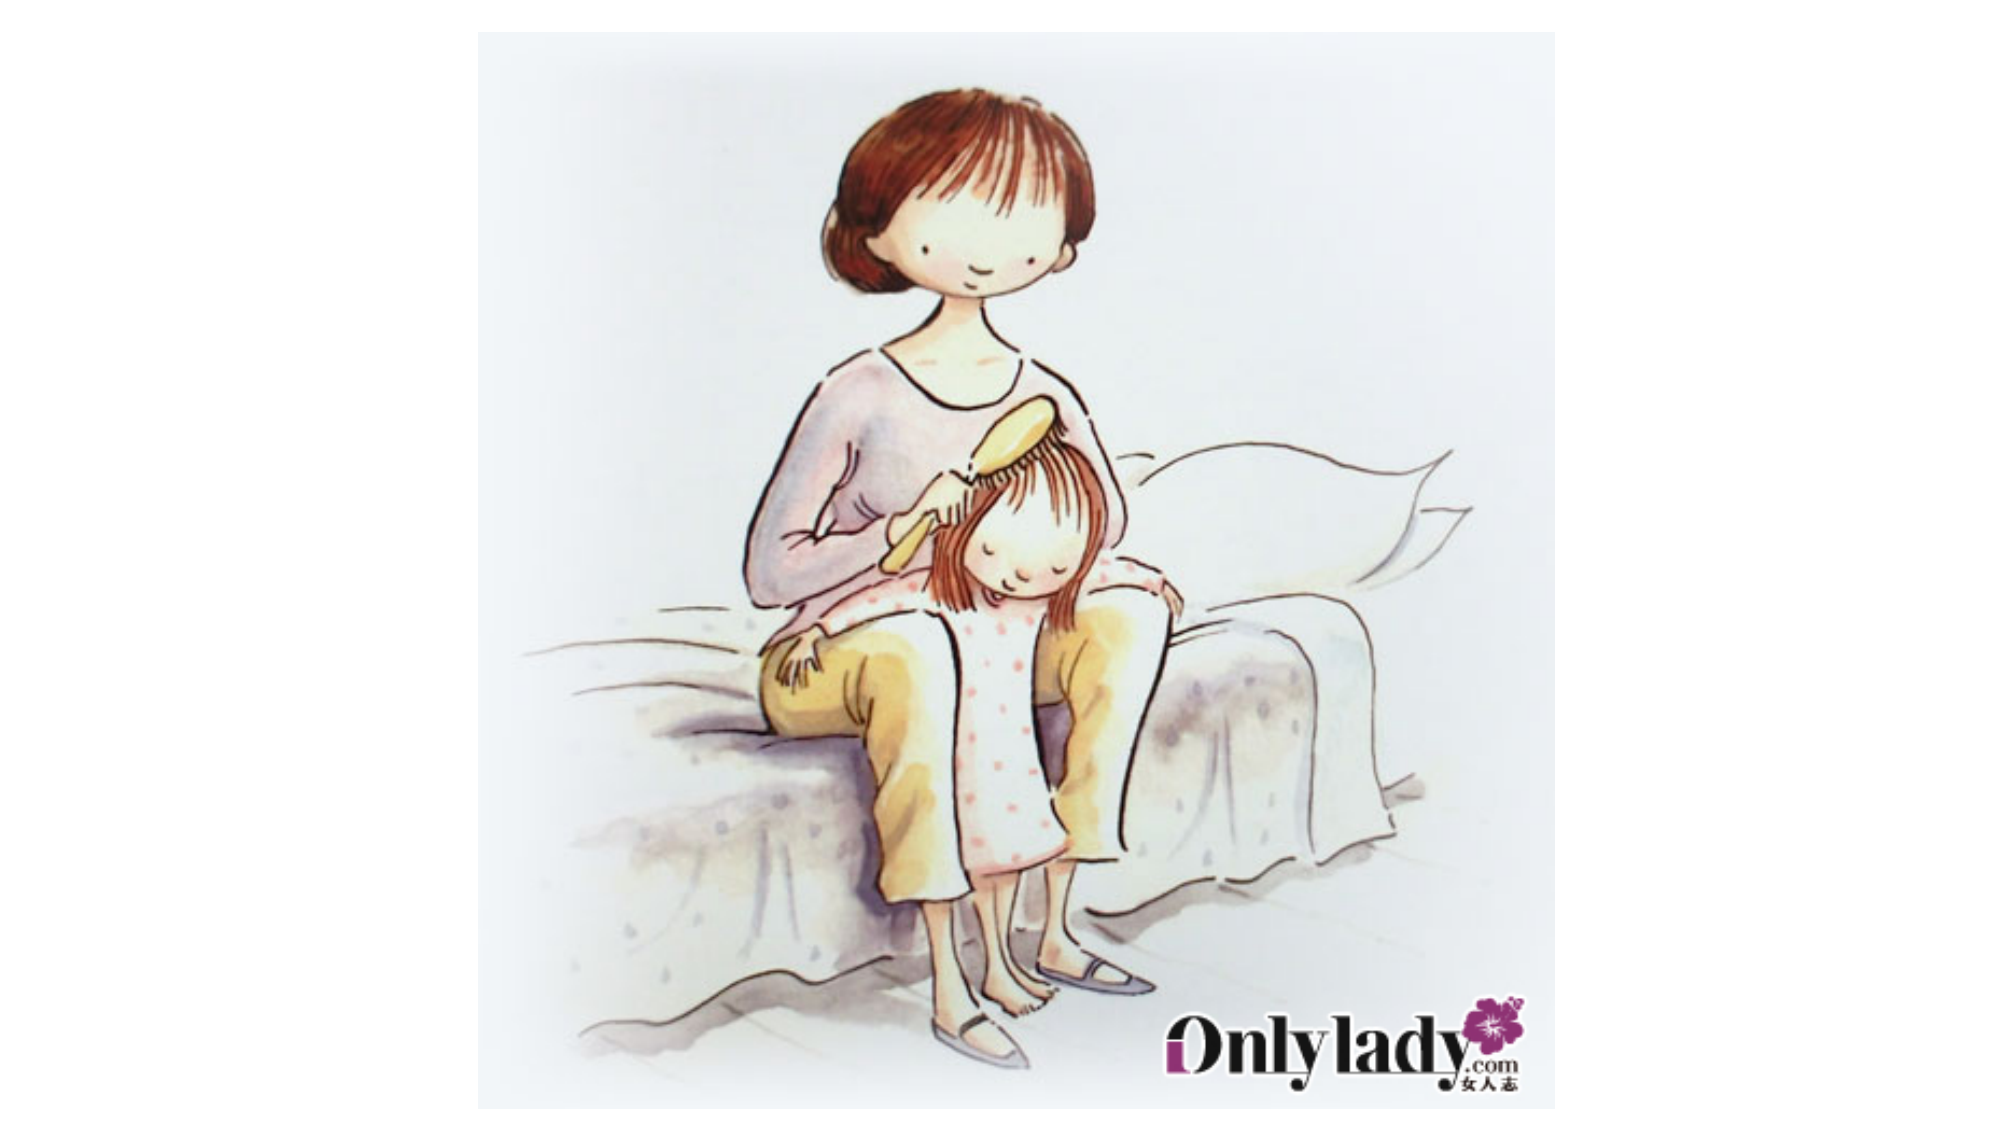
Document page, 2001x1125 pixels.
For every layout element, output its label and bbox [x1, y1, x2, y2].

list [478, 32, 1555, 1109]
